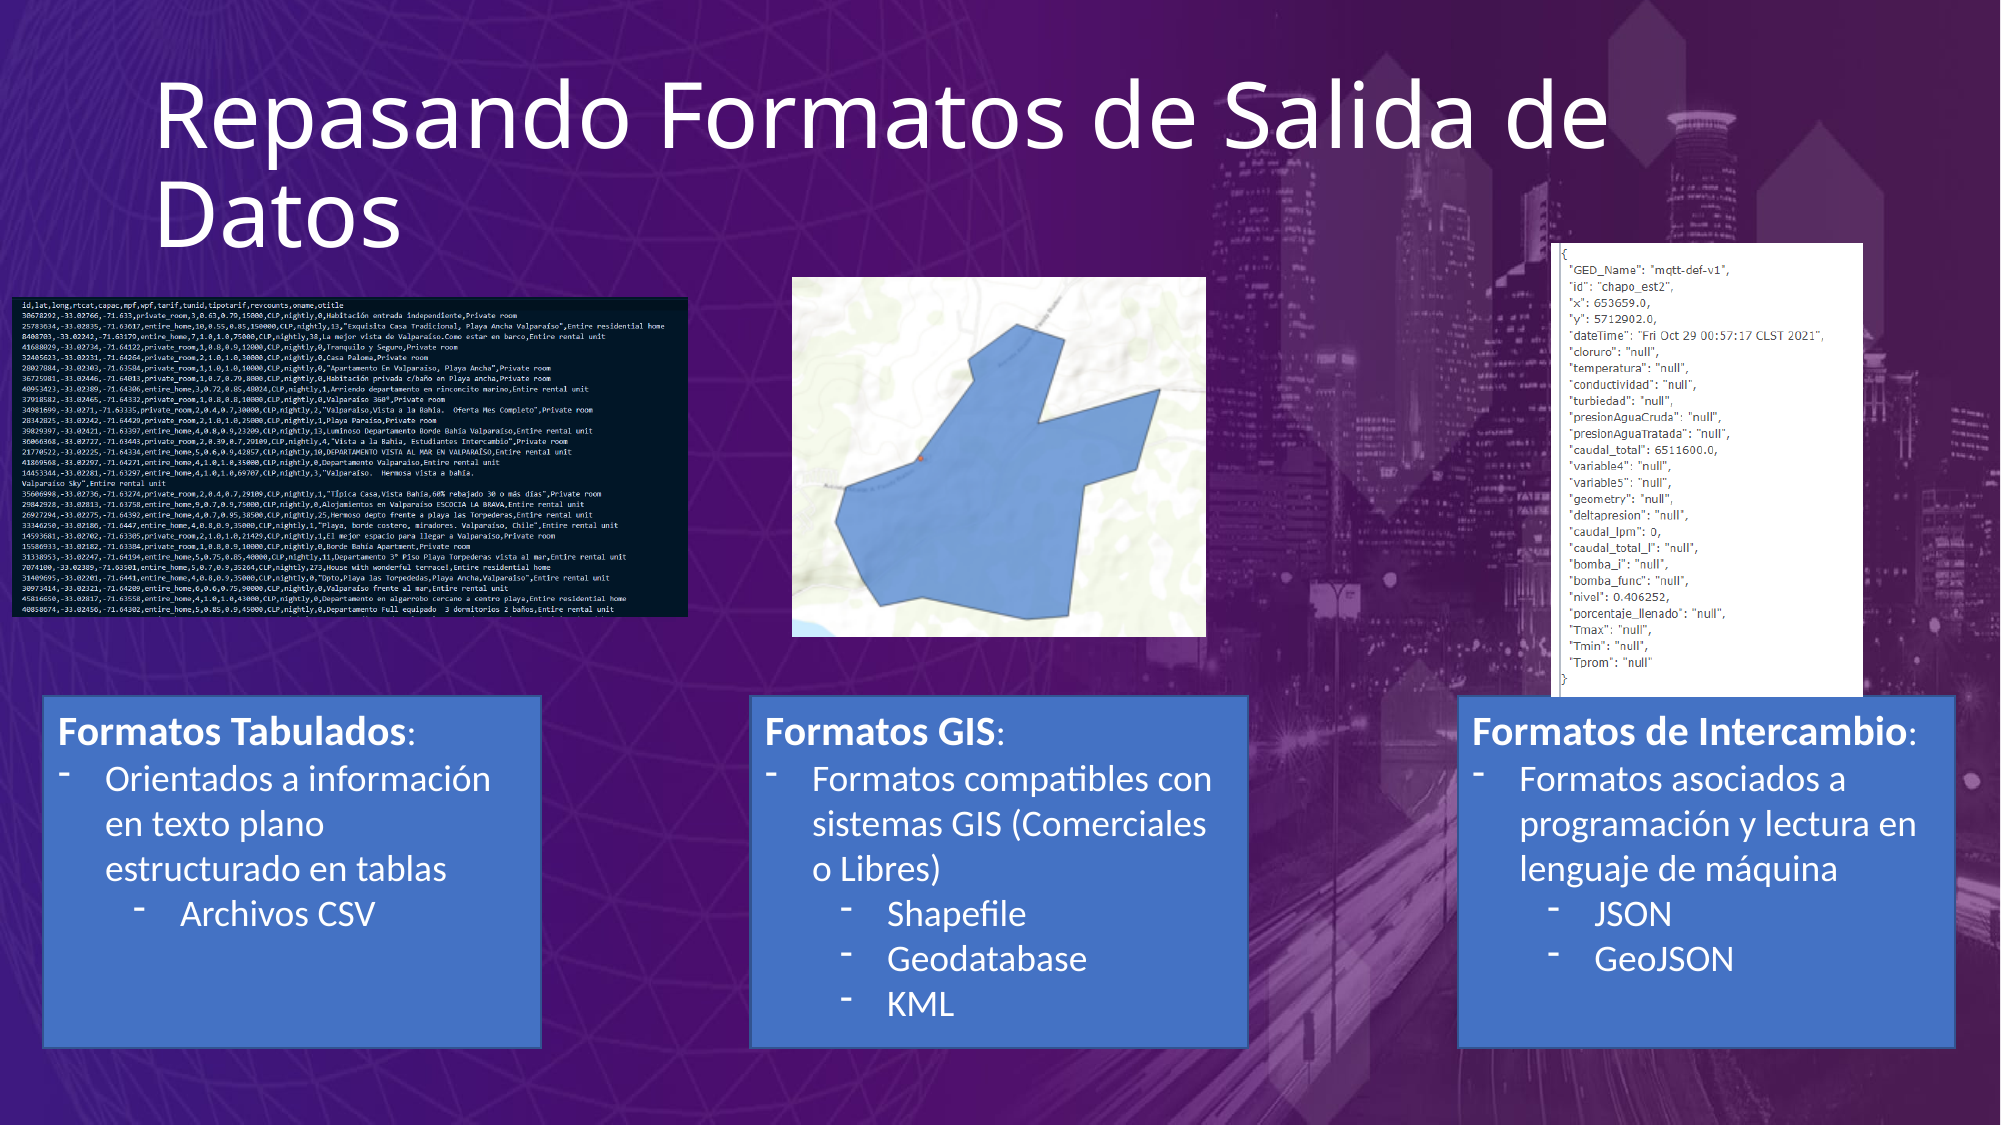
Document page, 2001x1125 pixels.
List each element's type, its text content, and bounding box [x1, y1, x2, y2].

text_box Formatos Tabulados: Orientados a información en texto plano estructurado en tablas Archivos CSV [42, 695, 542, 1049]
picture [0, 0, 2001, 1125]
text_box Formatos GIS: Formatos compatibles con sistemas GIS (Comerciales o Libres) Shapefile Geodatabase KML [749, 695, 1249, 1049]
title Repasando Formatos de Salida de Datos [137, 59, 1863, 278]
text_box Formatos de Intercambio: Formatos asociados a programación y lectura en lenguaje de máquina JSON GeoJSON [1457, 695, 1956, 1049]
